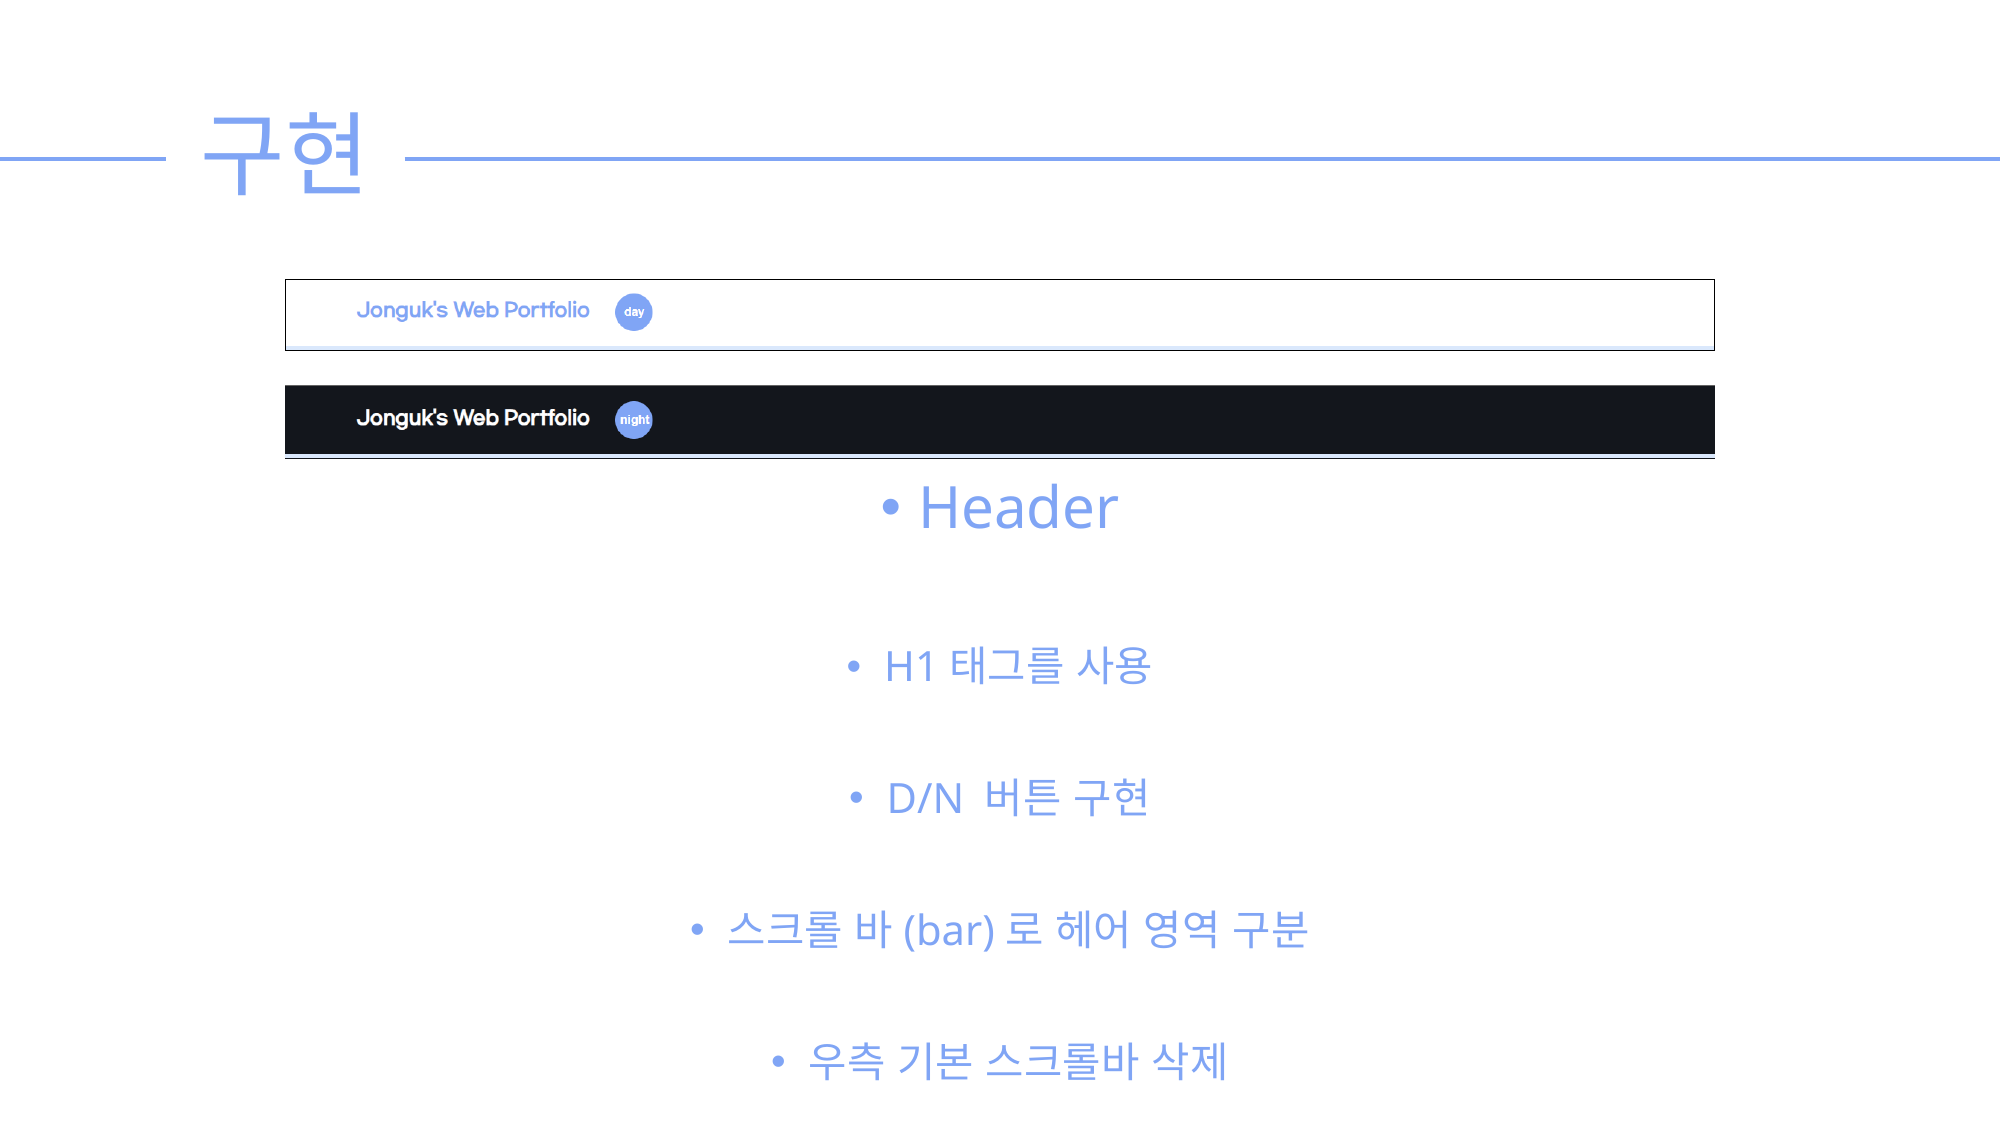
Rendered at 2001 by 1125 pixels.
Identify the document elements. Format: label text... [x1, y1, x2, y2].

title 구현 [165, 50, 405, 269]
list Header H1태그를 사용 D/N 버튼 구현 스크롤 바(bar)로 헤어 영역 구분 우측 기본 스크롤바 삭제 [285, 470, 1715, 1125]
picture [285, 279, 1715, 351]
picture [285, 385, 1715, 459]
